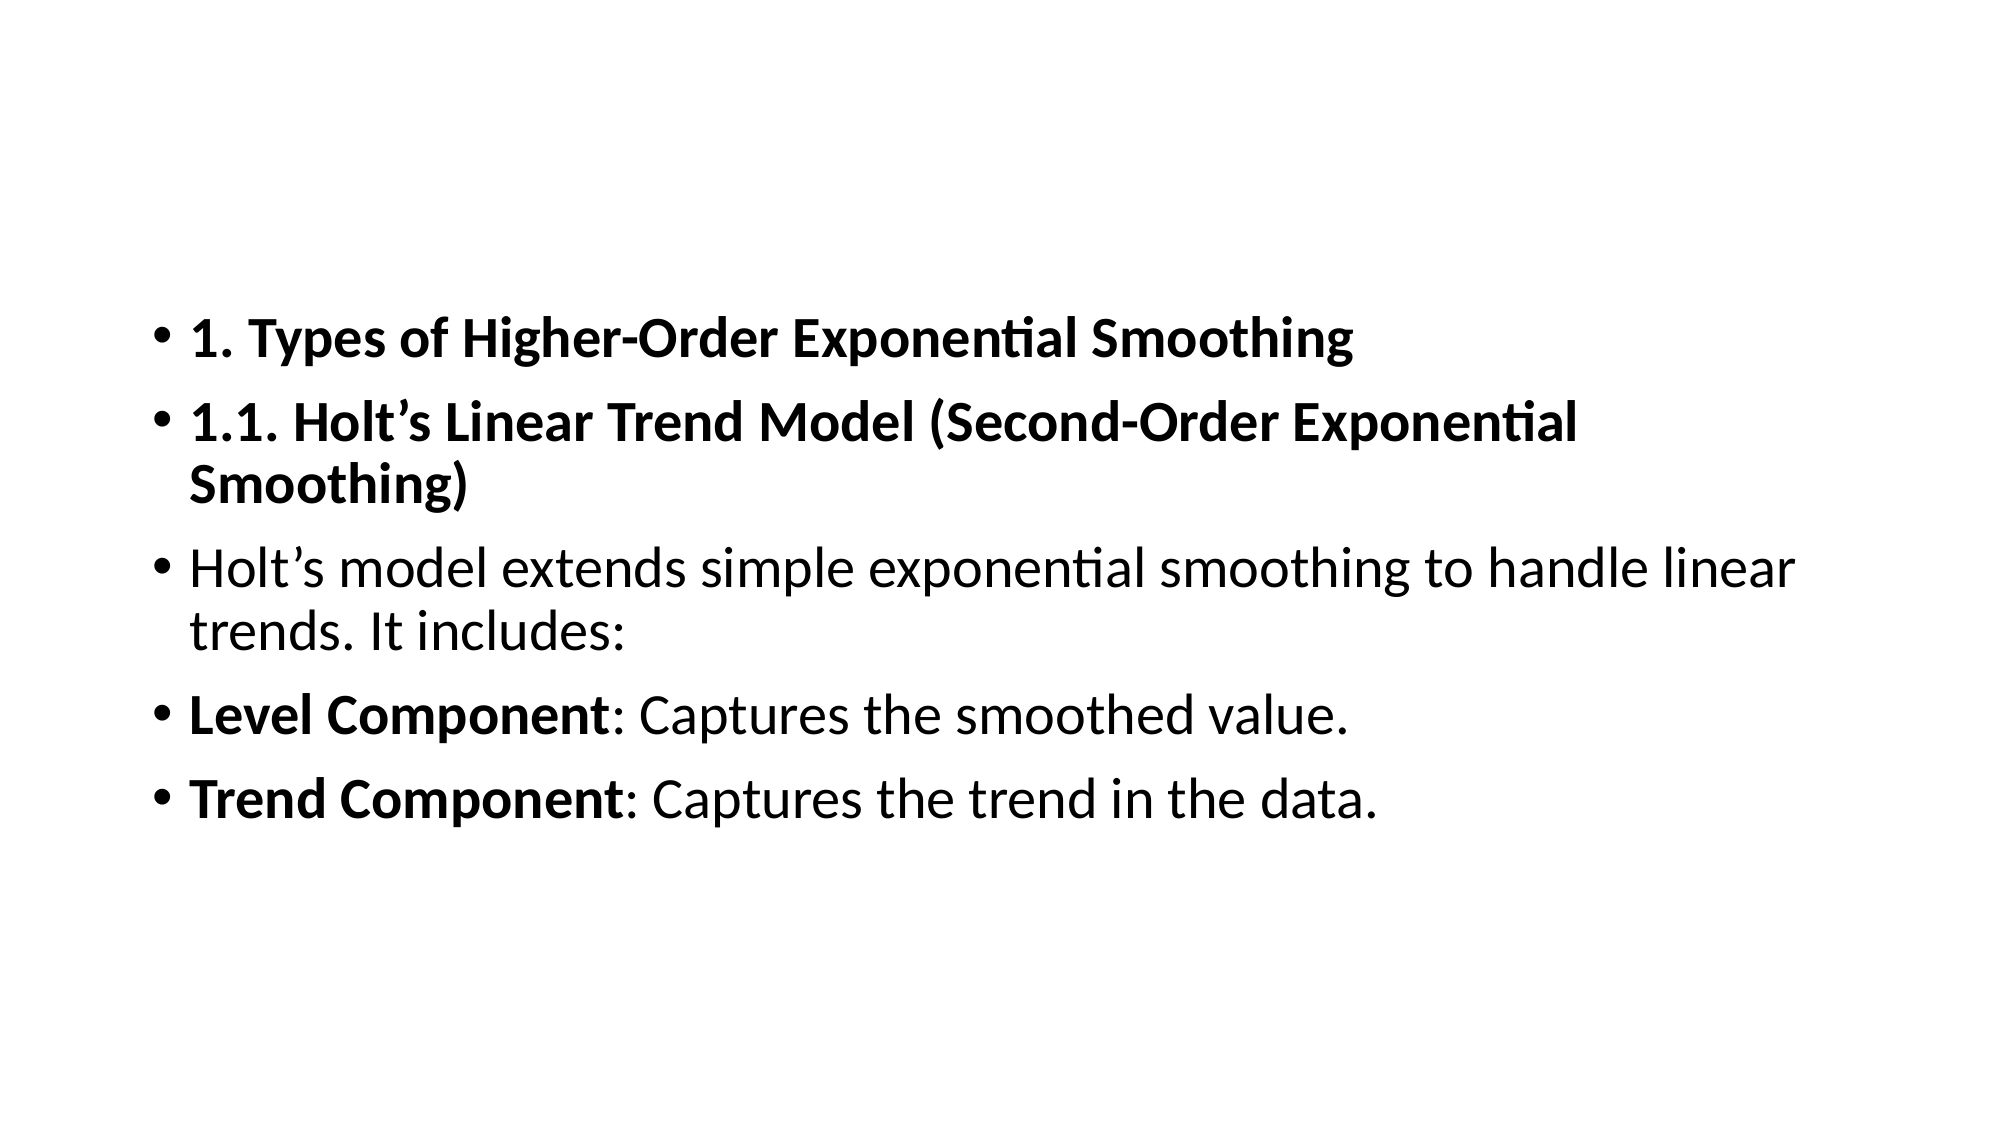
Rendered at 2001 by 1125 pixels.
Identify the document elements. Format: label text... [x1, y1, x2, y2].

list 1. Types of Higher-Order Exponential Smoothing 1.1. Holt’s Linear Trend Model (Second-Order Exponential Smoothing) Holt’s model extends simple exponential smoothing to handle linear trends. It includes: Level Component: Captures the smoothed value. Trend Component: Captures the trend in the data. [137, 299, 1863, 1014]
